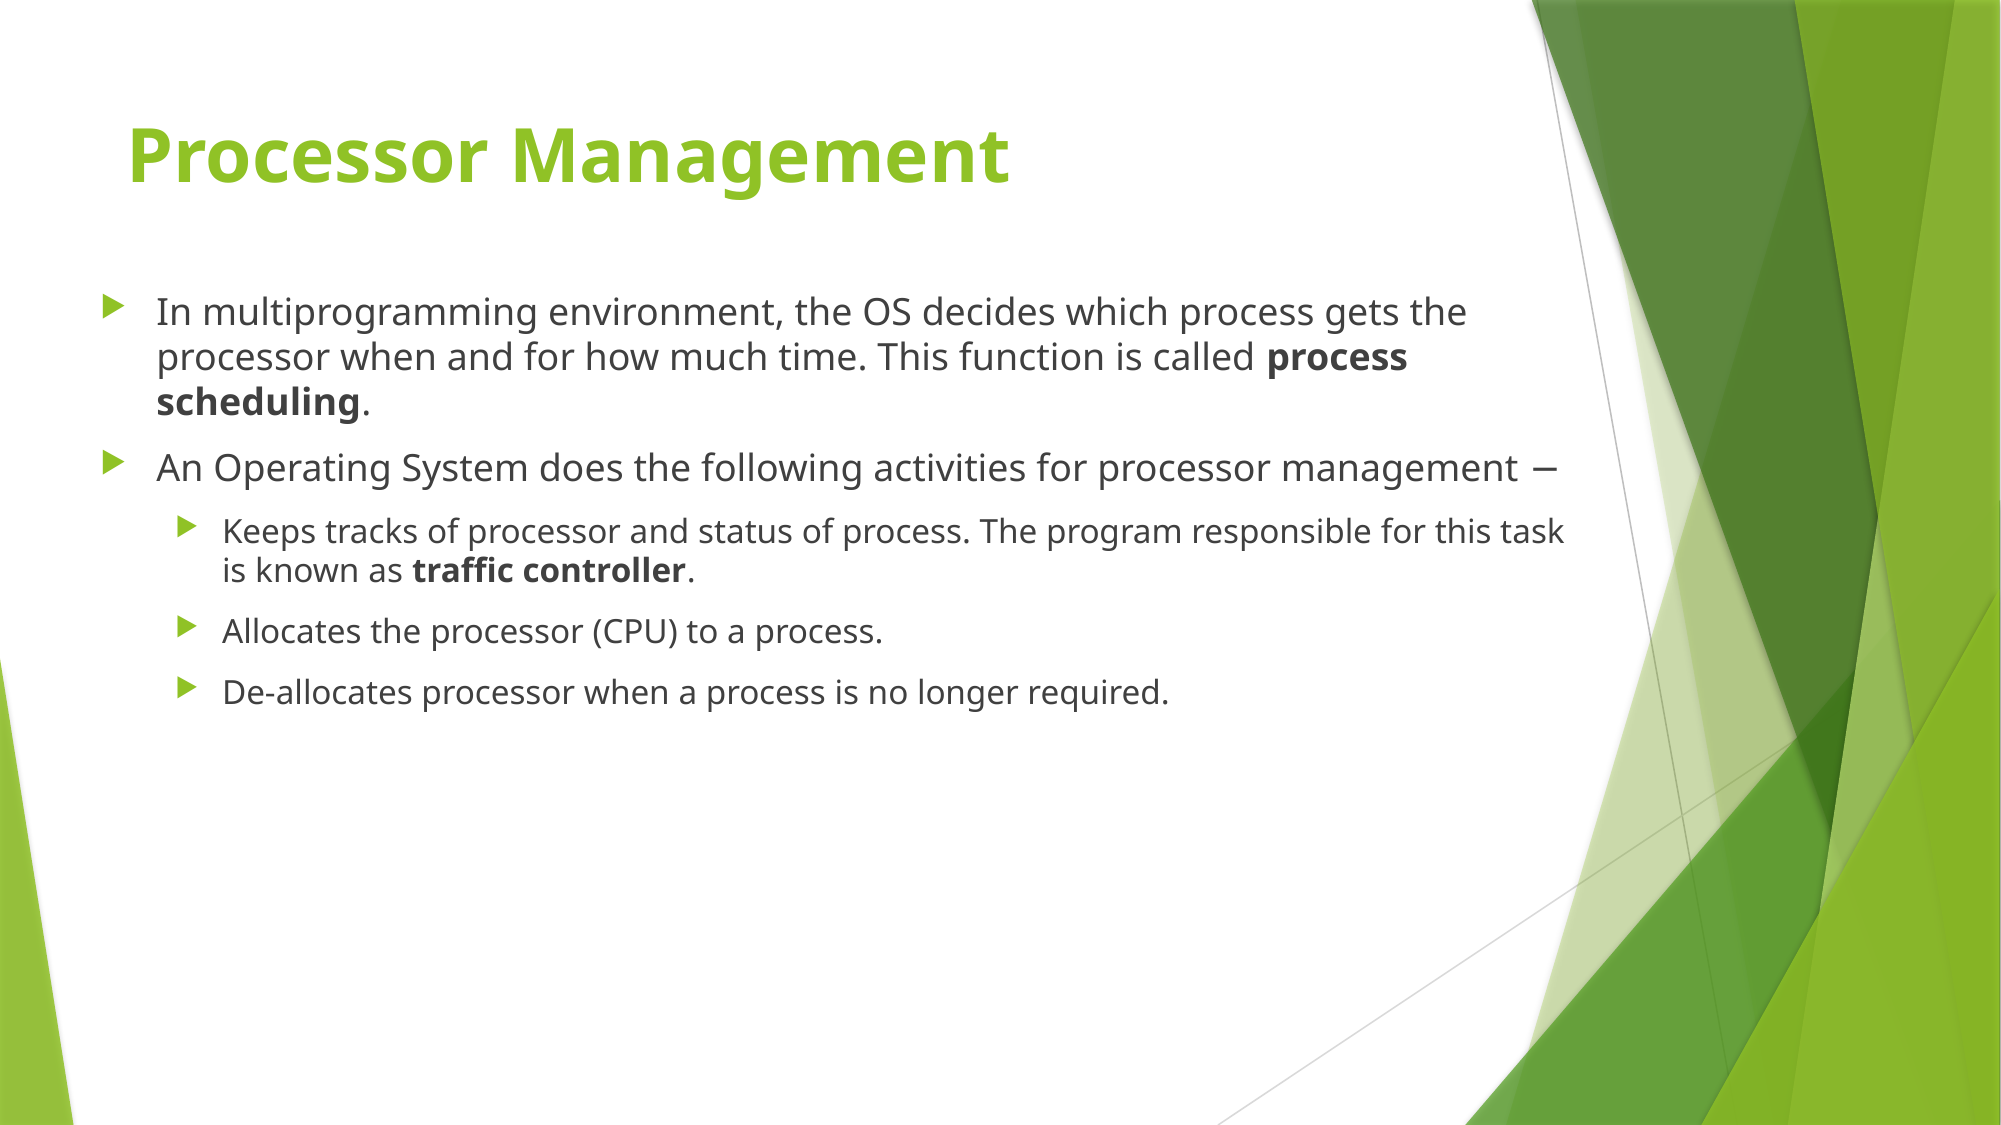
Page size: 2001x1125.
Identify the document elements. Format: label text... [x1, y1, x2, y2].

title Processor Management [111, 99, 1522, 256]
list In multiprogramming environment, the OS decides which process gets the processor when and for how much time. This function is called process scheduling. An Operating System does the following activities for processor management − Keeps tracks of processor and status of process. The program responsible for this task is known as traffic controller. Allocates the processor (CPU) to a process. De-allocates processor when a process is no longer required. [85, 280, 1589, 977]
